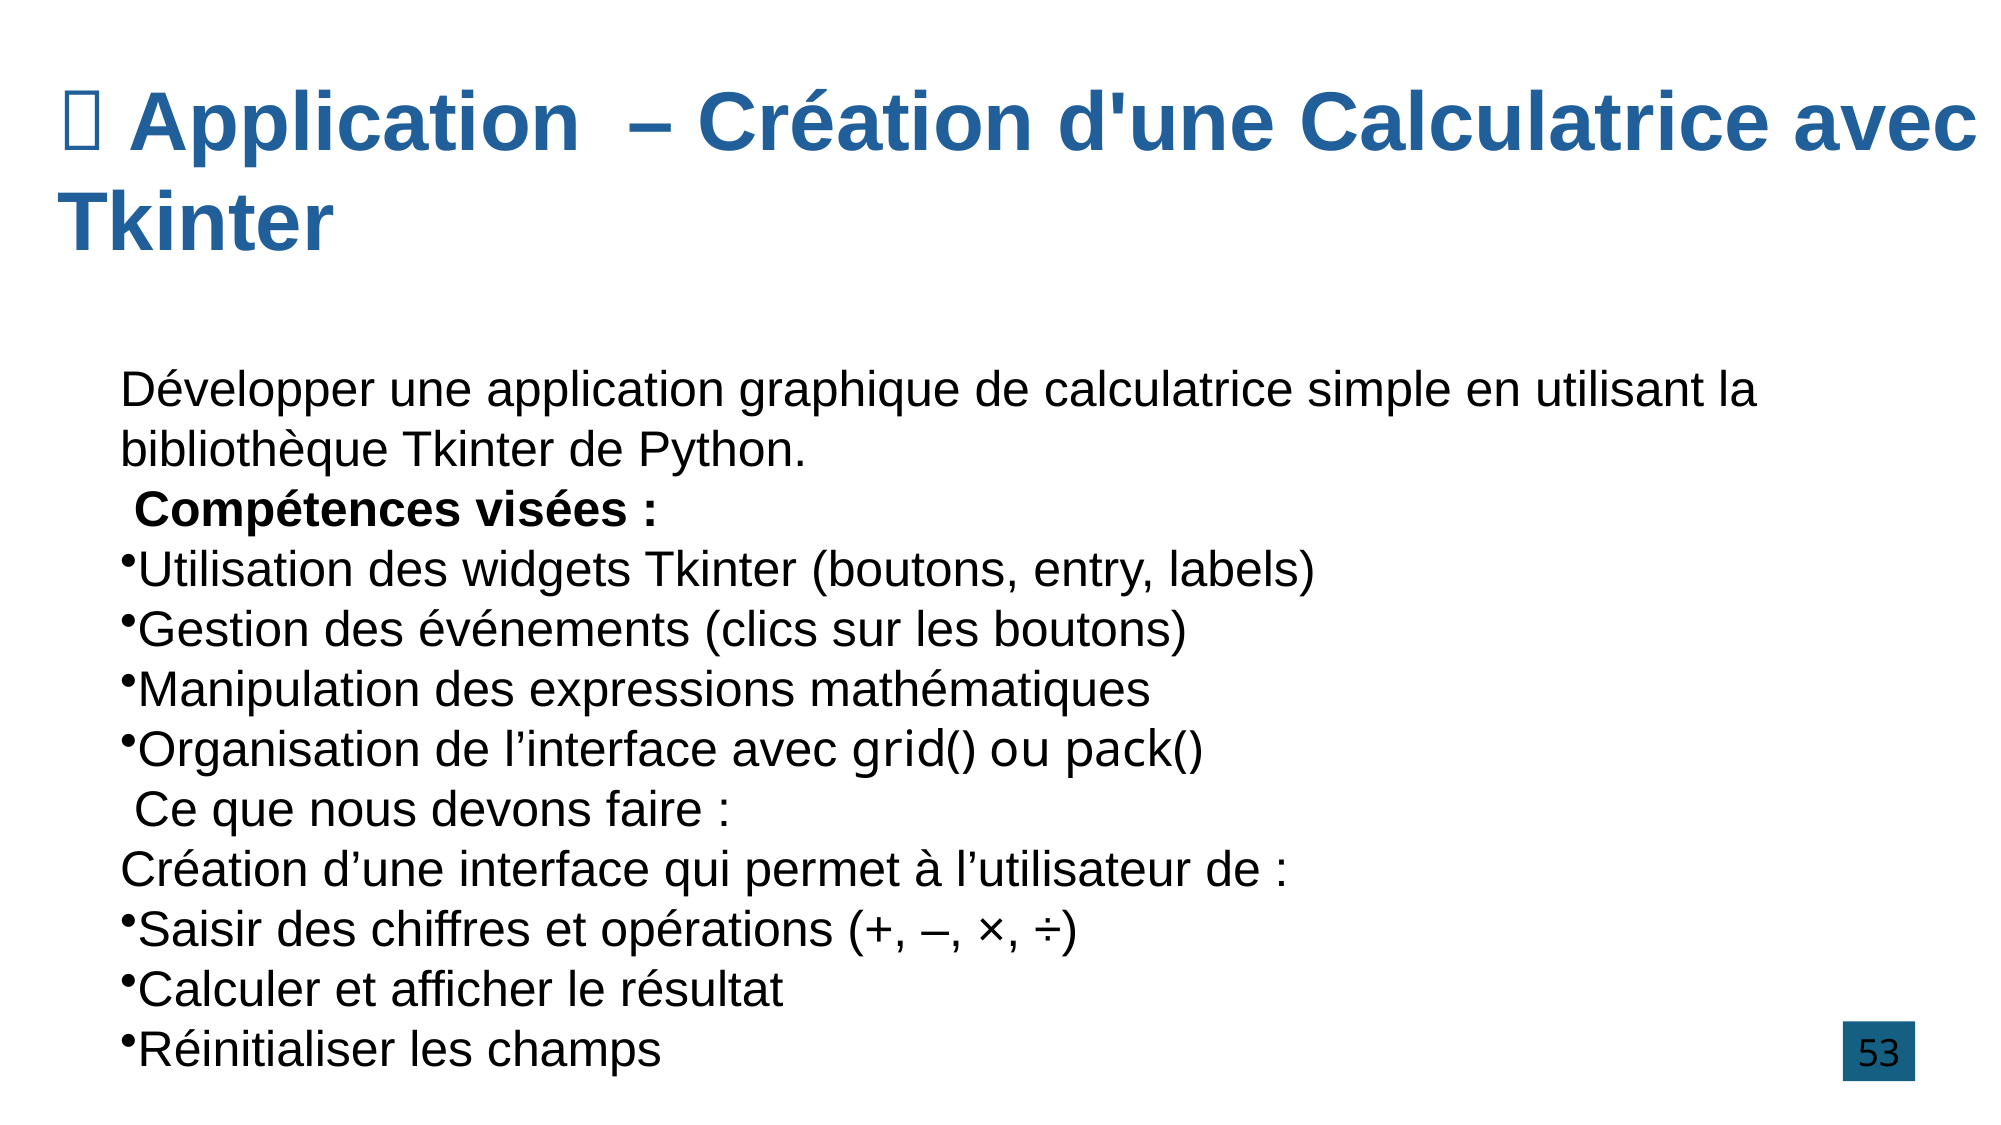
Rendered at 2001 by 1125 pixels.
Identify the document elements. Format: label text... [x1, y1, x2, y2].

text_box Développer une application graphique de calculatrice simple en utilisant la bibliothèque Tkinter de Python. Compétences visées : Utilisation des widgets Tkinter (boutons, entry, labels) Gestion des événements (clics sur les boutons) Manipulation des expressions mathématiques Organisation de l’interface avec grid() ou pack() Ce que nous devons faire : Création d’une interface qui permet à l’utilisateur de : Saisir des chiffres et opérations (+, –, ×, ÷) Calculer et afficher le résultat Réinitialiser les champs [105, 303, 2000, 1125]
text_box 🔸 Application – Création d'une Calculatrice avec Tkinter [42, 59, 2000, 275]
text_box 53 [1842, 1021, 1916, 1082]
